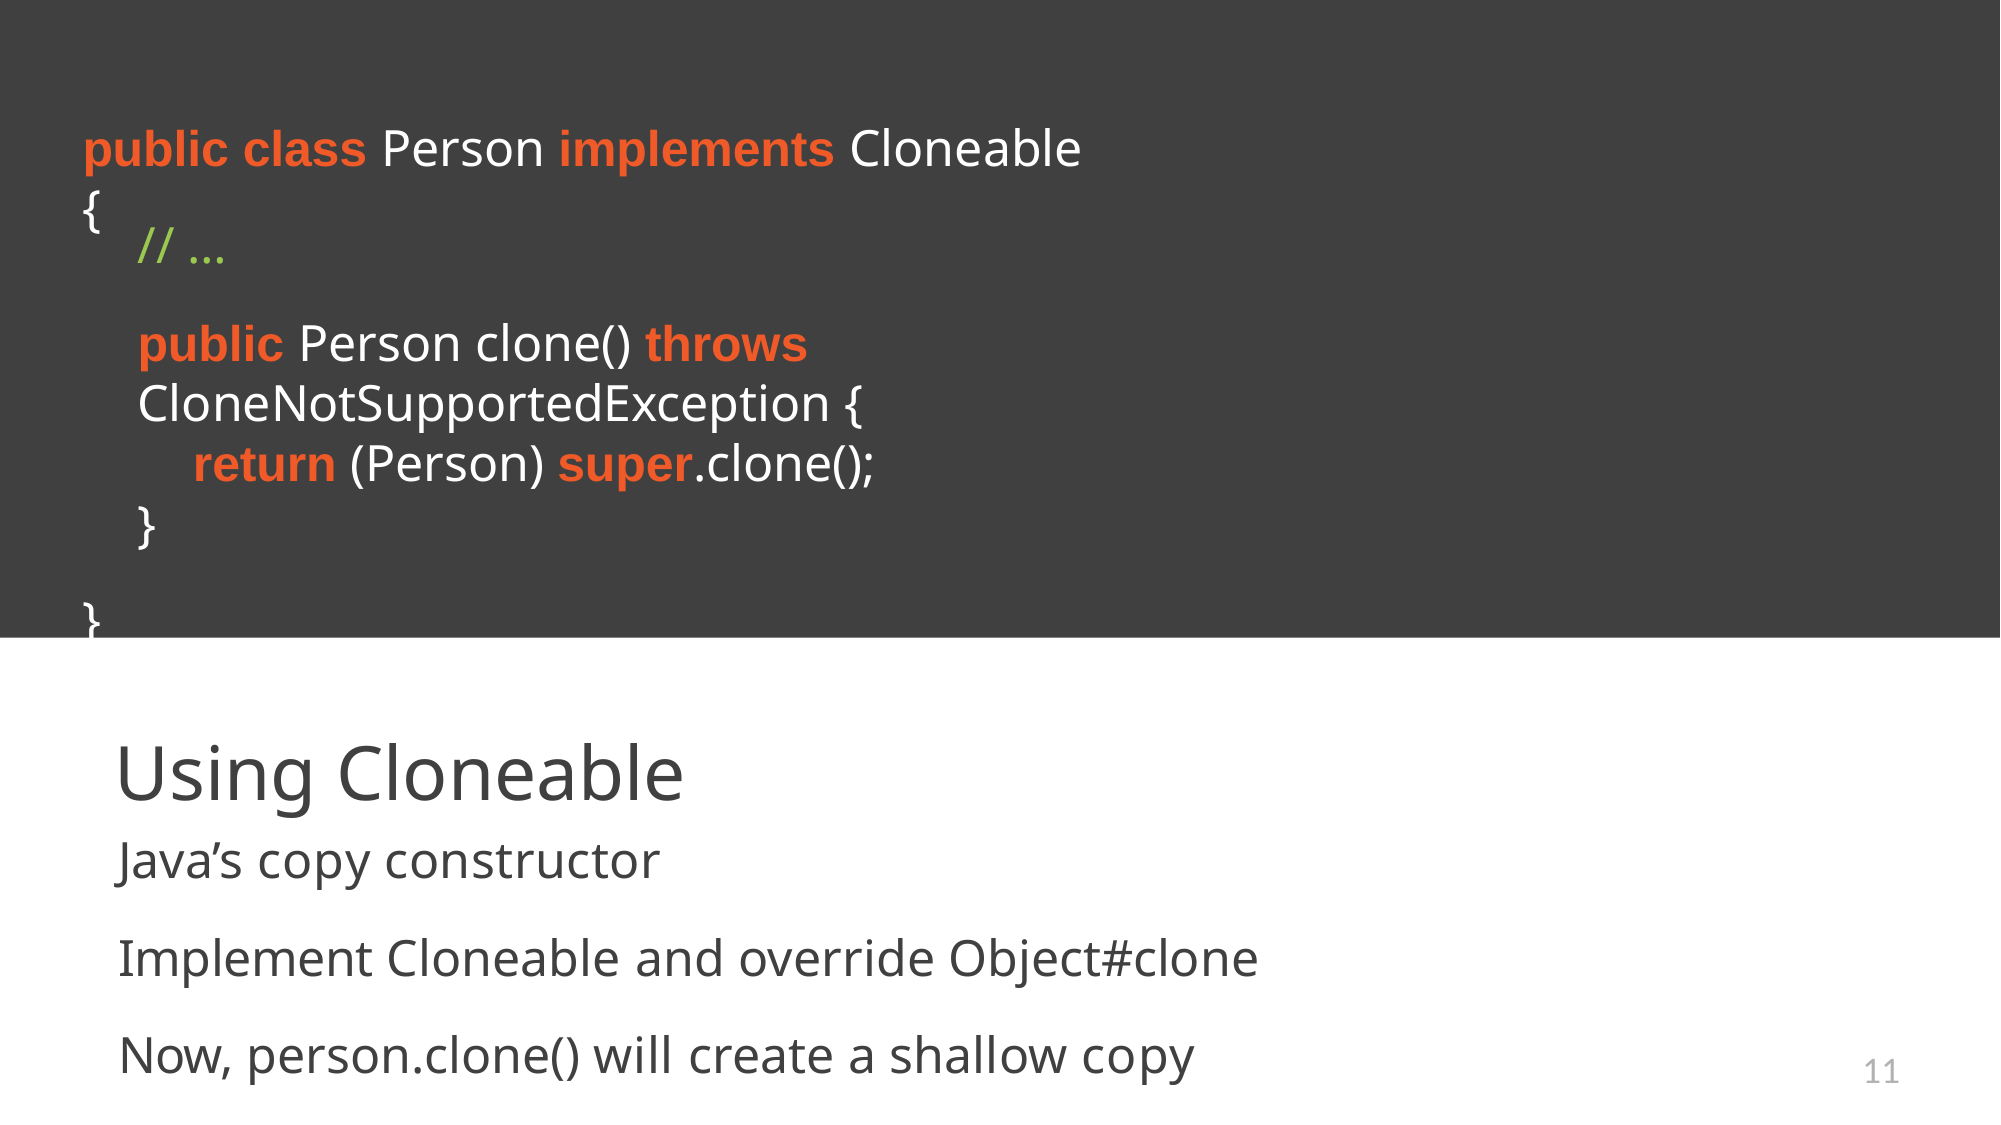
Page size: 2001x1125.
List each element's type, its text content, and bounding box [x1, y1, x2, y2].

title public class Person implements Cloneable { [80, 113, 1105, 211]
slide_number 11 [1440, 1046, 1900, 1103]
text_box [0, 0, 2000, 638]
text_box // … public Person clone() throws CloneNotSupportedException { return (Person) super.clone(); } } Using Cloneable Java’s copy constructor Implement Cloneable and override Object#clone Now, person.clone() will create a shallow copy [80, 211, 1508, 1084]
